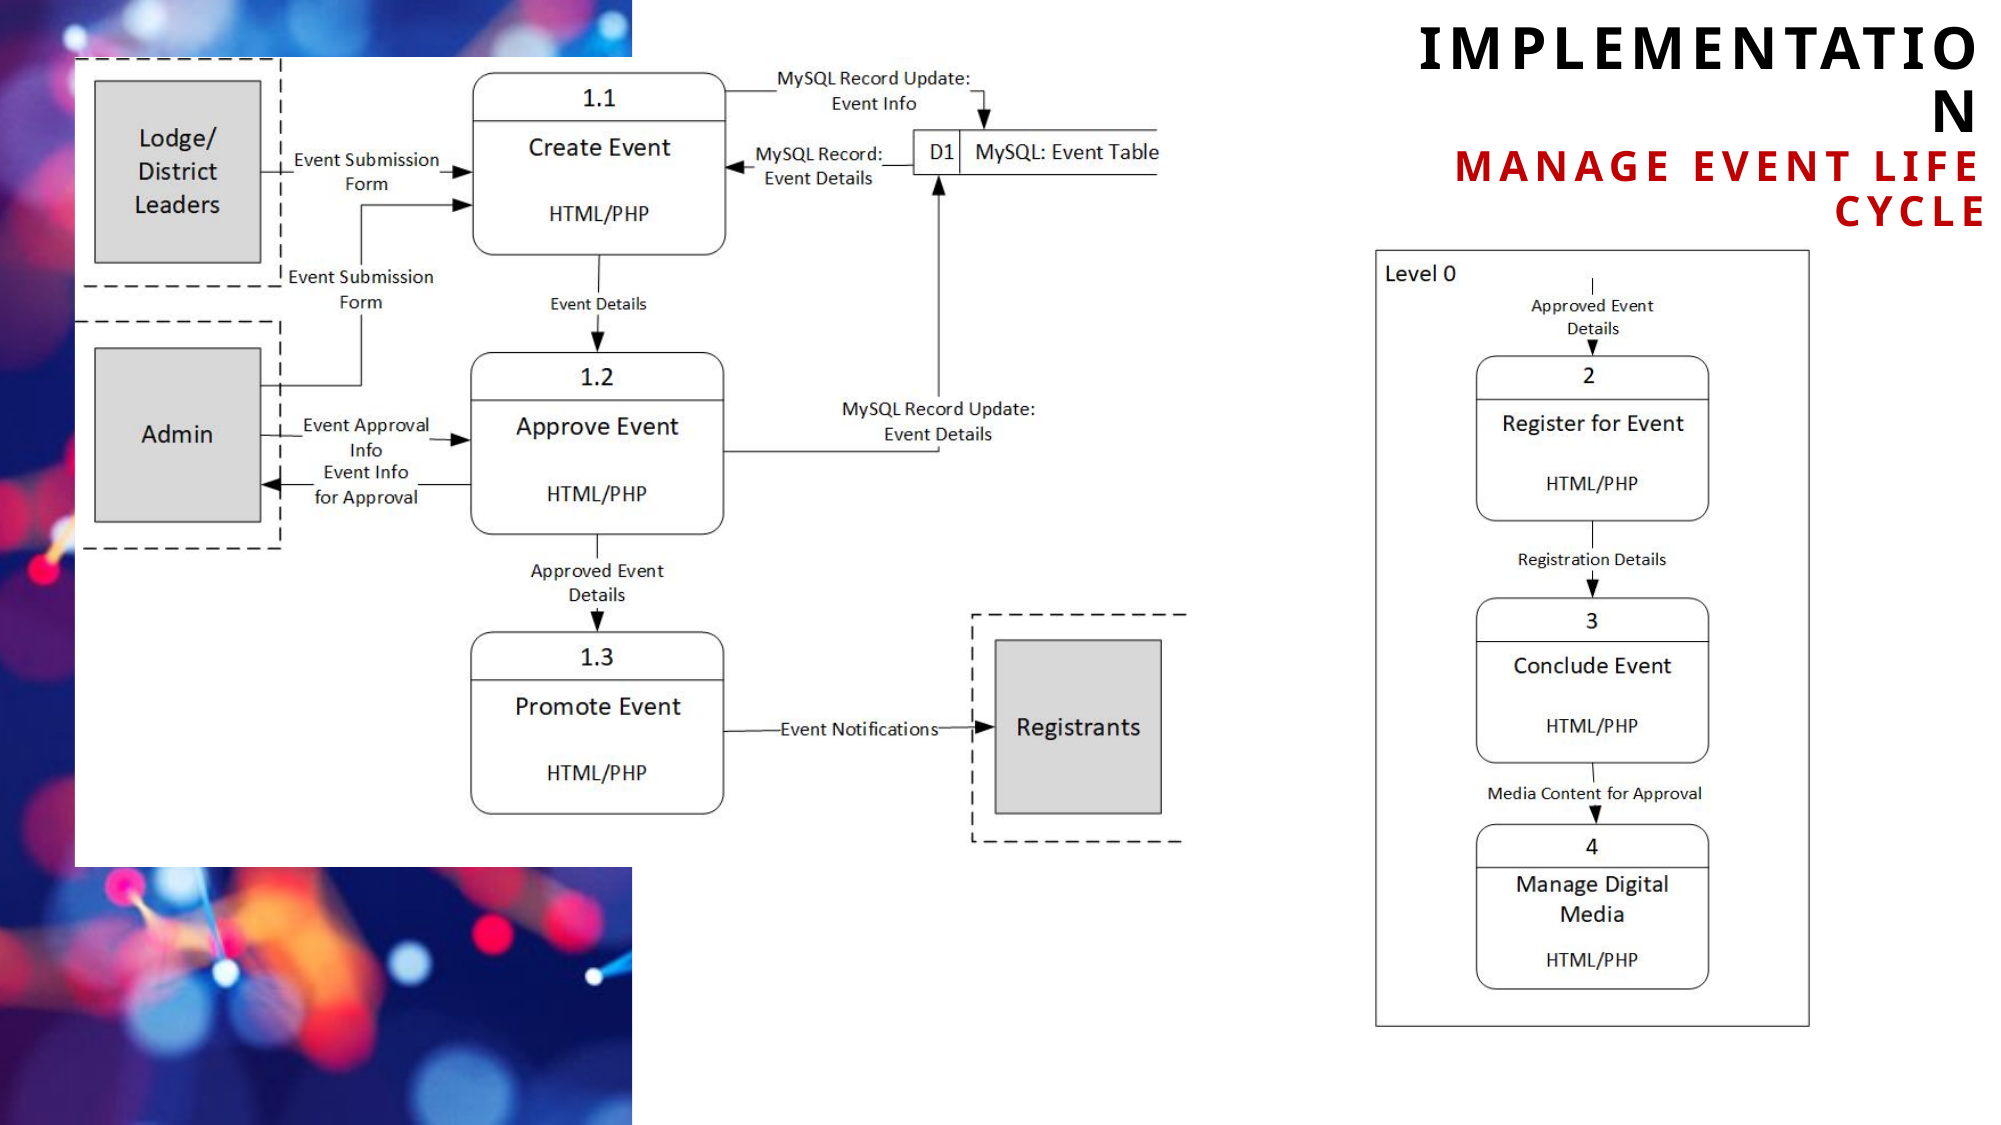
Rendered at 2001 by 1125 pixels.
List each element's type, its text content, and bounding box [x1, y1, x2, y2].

picture [0, 0, 1190, 1125]
text_box implementation Manage Event Life cycle [1367, 0, 2000, 248]
picture [1259, 221, 1918, 1032]
